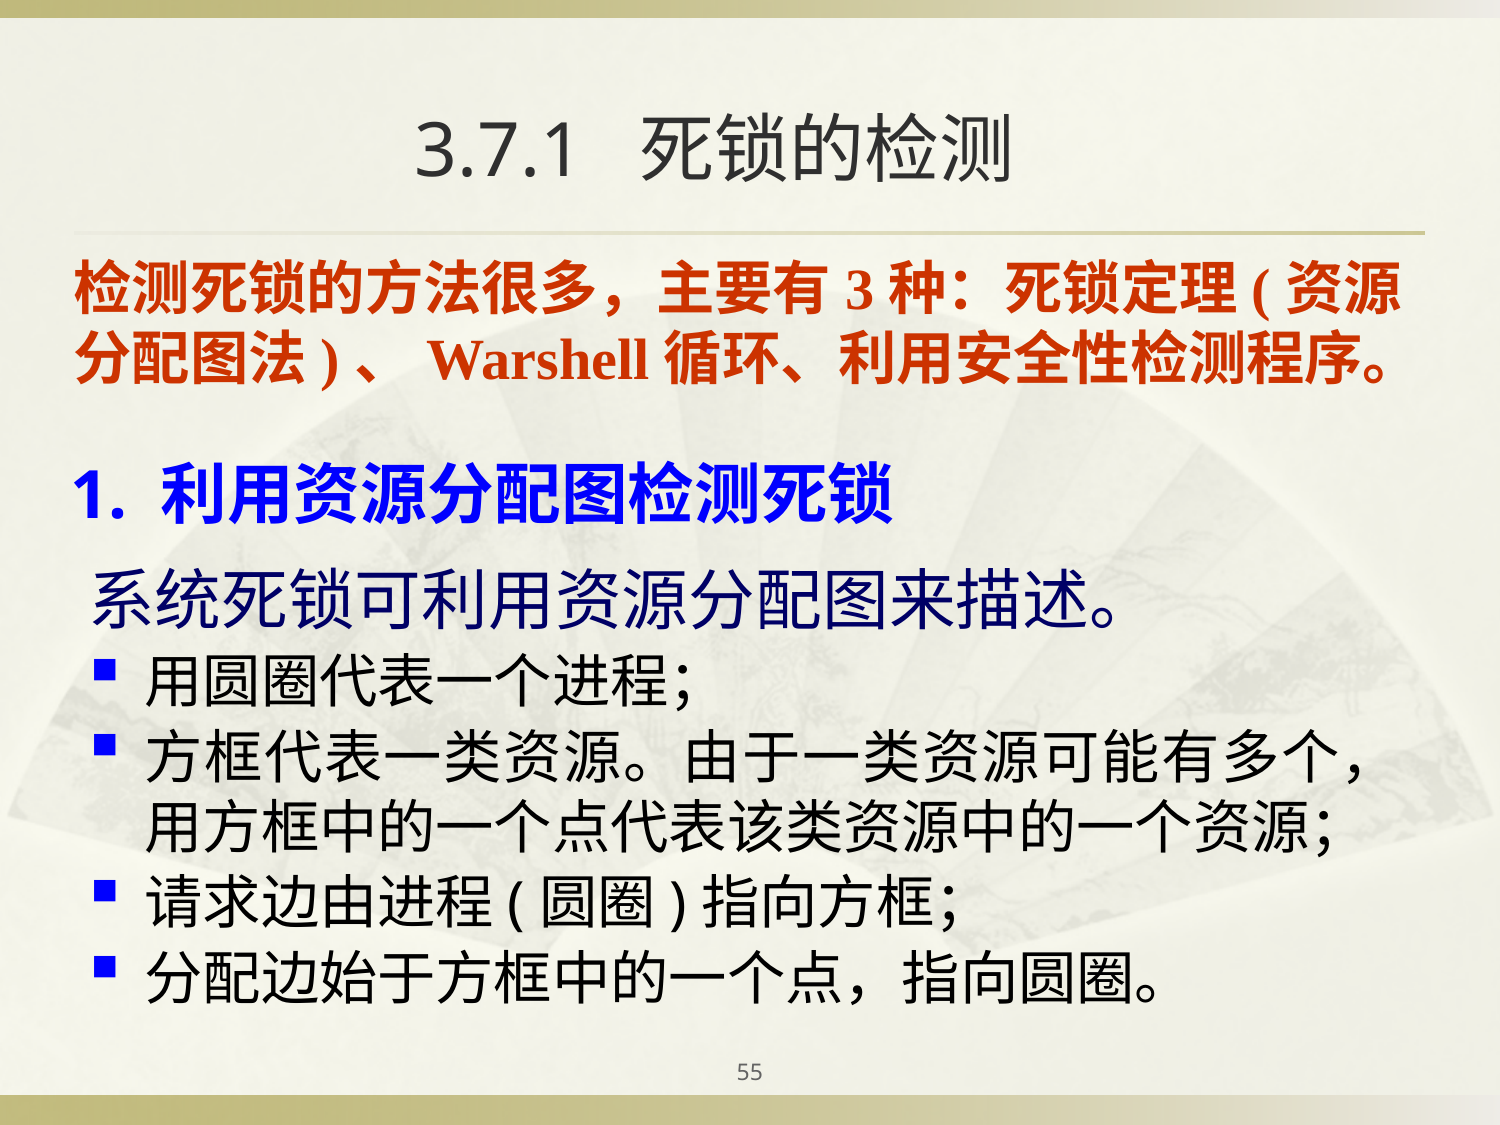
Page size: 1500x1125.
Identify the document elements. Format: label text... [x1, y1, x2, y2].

text_box 检测死锁的方法很多，主要有3种：死锁定理(资源分配图法)、Warshell循环、利用安全性检测程序。 [58, 243, 1436, 399]
slide_number 55 [675, 1050, 825, 1097]
list 系统死锁可利用资源分配图来描述。 用圆圈代表一个进程； 方框代表一类资源。由于一类资源可能有多个，用方框中的一个点代表该类资源中的一个资源； 请求边由进程(圆圈)指向方框； 分配边始于方框中的一个点，指向圆圈。 [73, 550, 1415, 1087]
title 3.7.1 死锁的检测 [100, 90, 1346, 203]
text_box 1. 利用资源分配图检测死锁 [55, 443, 1440, 539]
